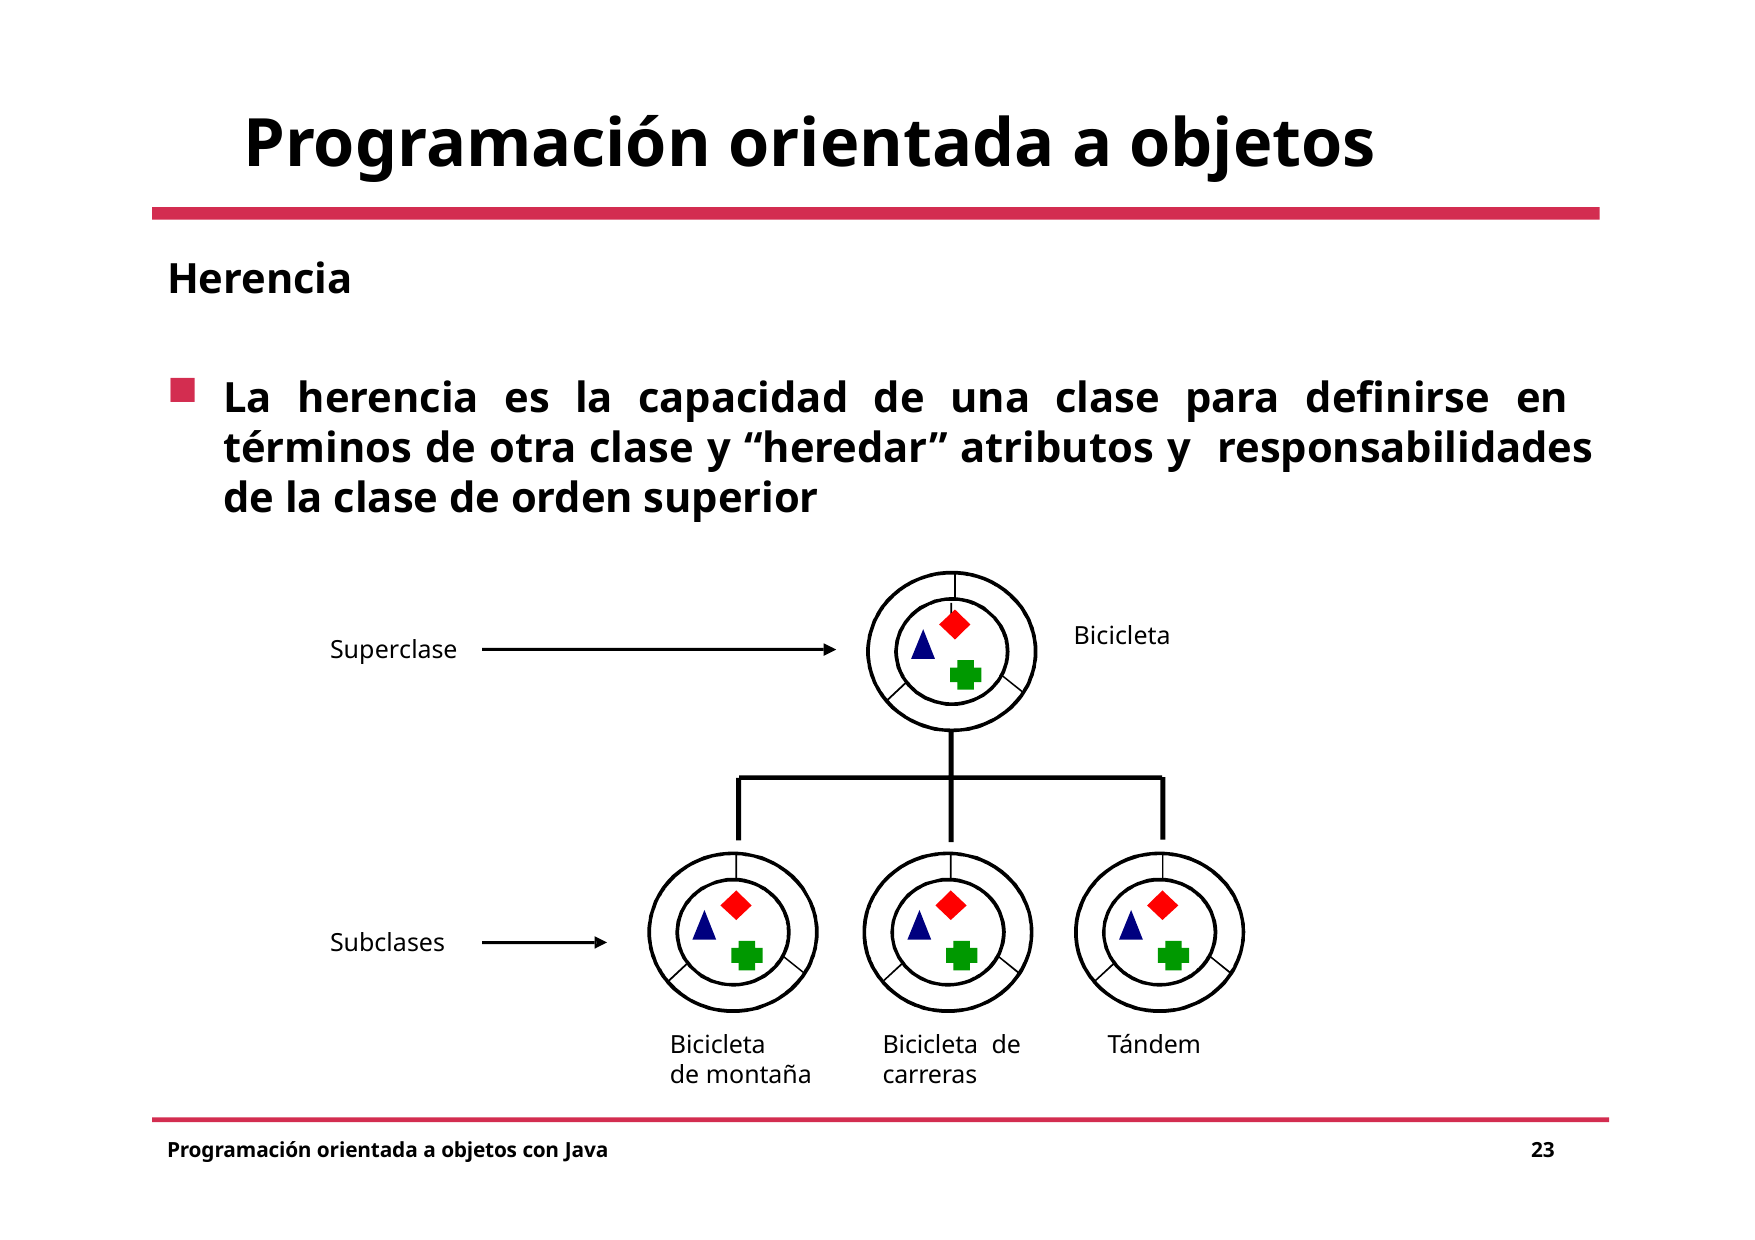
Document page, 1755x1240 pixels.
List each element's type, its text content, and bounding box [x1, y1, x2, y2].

text_box Subclases [327, 924, 457, 957]
title Programación orientada a objetos [241, 97, 1520, 249]
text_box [1073, 851, 1246, 1014]
text_box [482, 647, 730, 651]
slide_number 23 [1524, 1134, 1583, 1240]
text_box Superclase [327, 631, 469, 664]
text_box Bicicleta de carreras [880, 1026, 1027, 1089]
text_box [647, 851, 819, 1014]
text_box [862, 851, 1034, 1014]
footer Programación orientada a objetos con Java [165, 1134, 675, 1240]
text_box Herencia La herencia es la capacidad de una clase para definirse en términos de otra clase y “heredar” atributos y responsabilidades de la clase de orden superior [164, 249, 1595, 521]
text_box Bicicleta de montaña [667, 1026, 822, 1089]
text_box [735, 570, 1166, 843]
text_box [482, 936, 608, 949]
text_box Bicicleta [1170, 617, 1179, 650]
text_box Tándem [1105, 1026, 1211, 1059]
